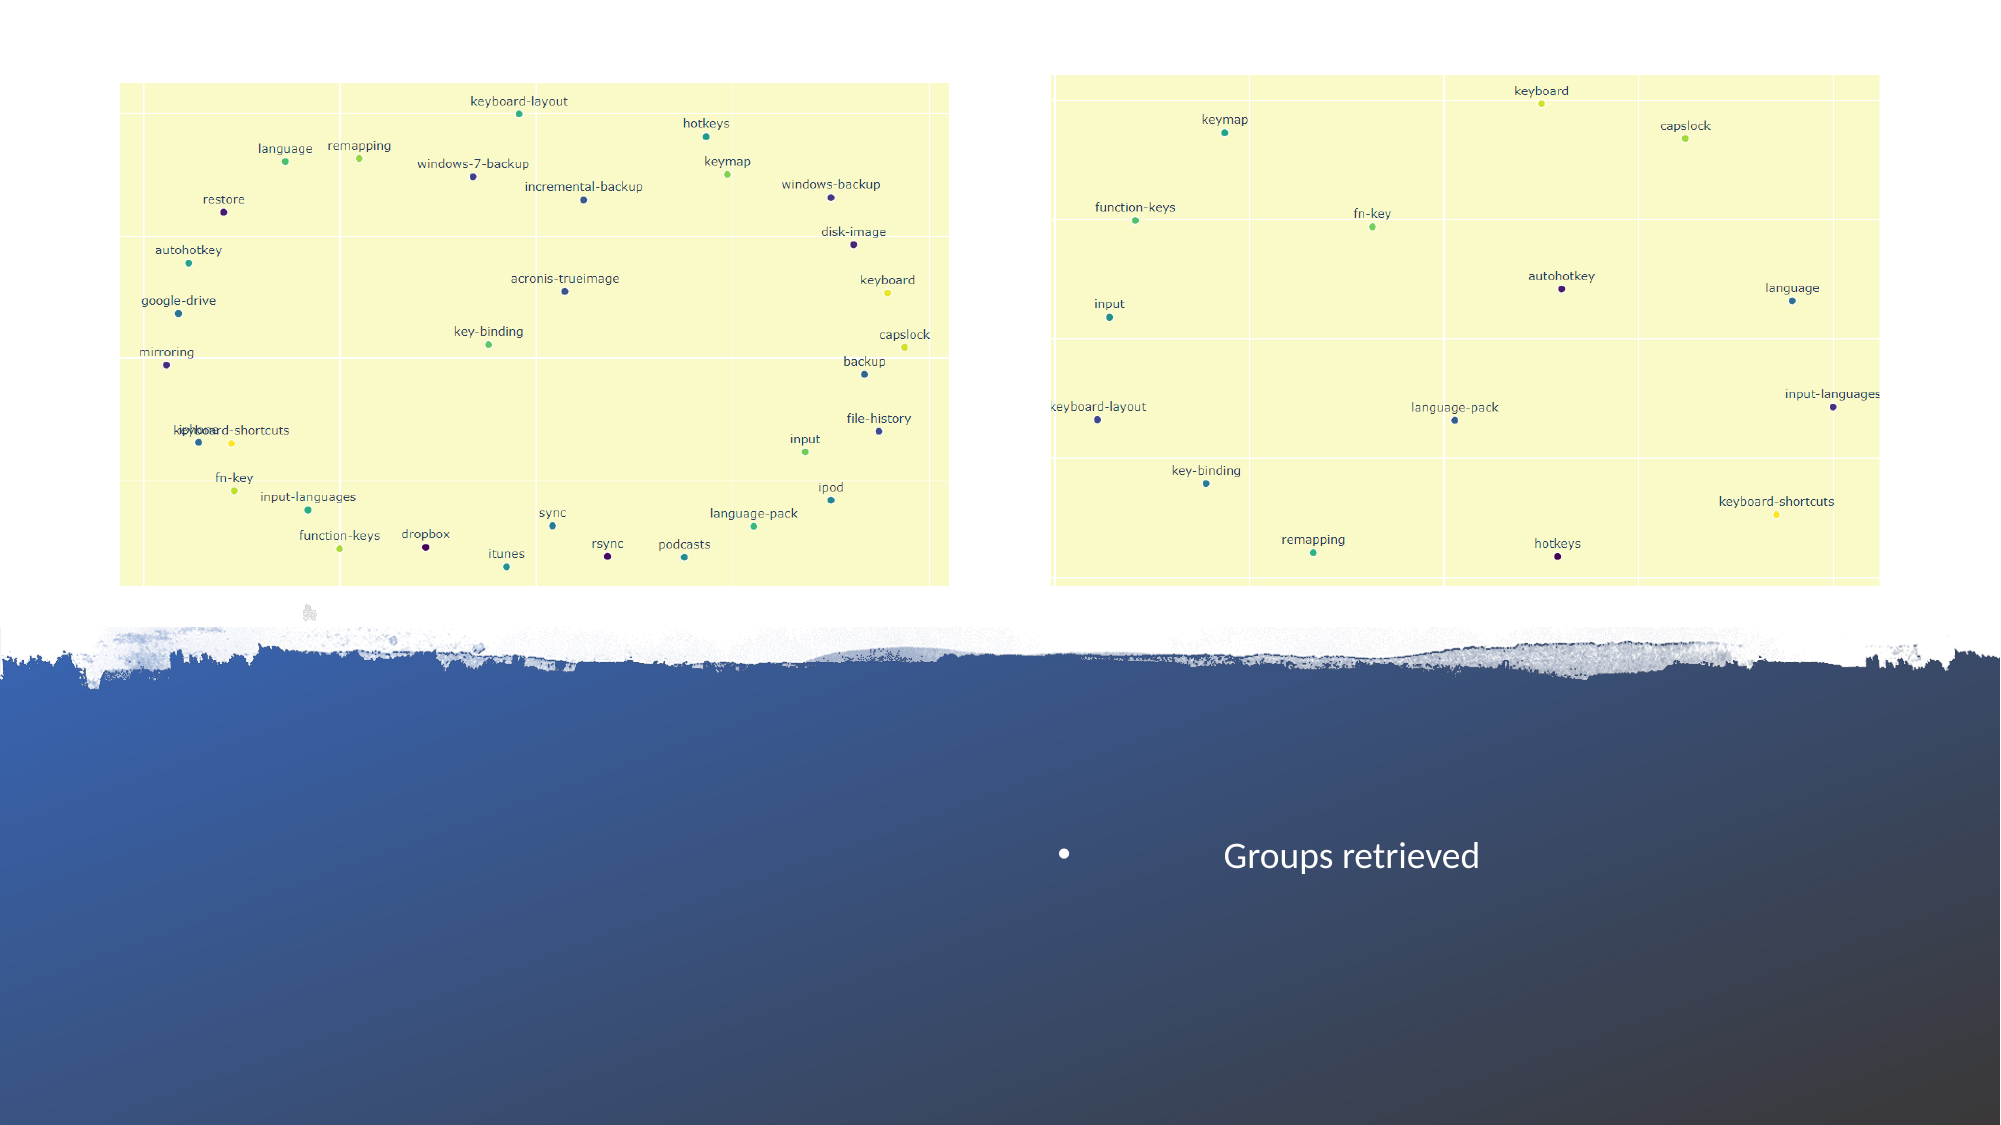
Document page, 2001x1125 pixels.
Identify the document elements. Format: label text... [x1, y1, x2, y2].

picture [0, 75, 2001, 804]
text_box [0, 0, 2000, 574]
text_box Groups retrieved [1042, 815, 1868, 1002]
text_box [0, 815, 2000, 1125]
